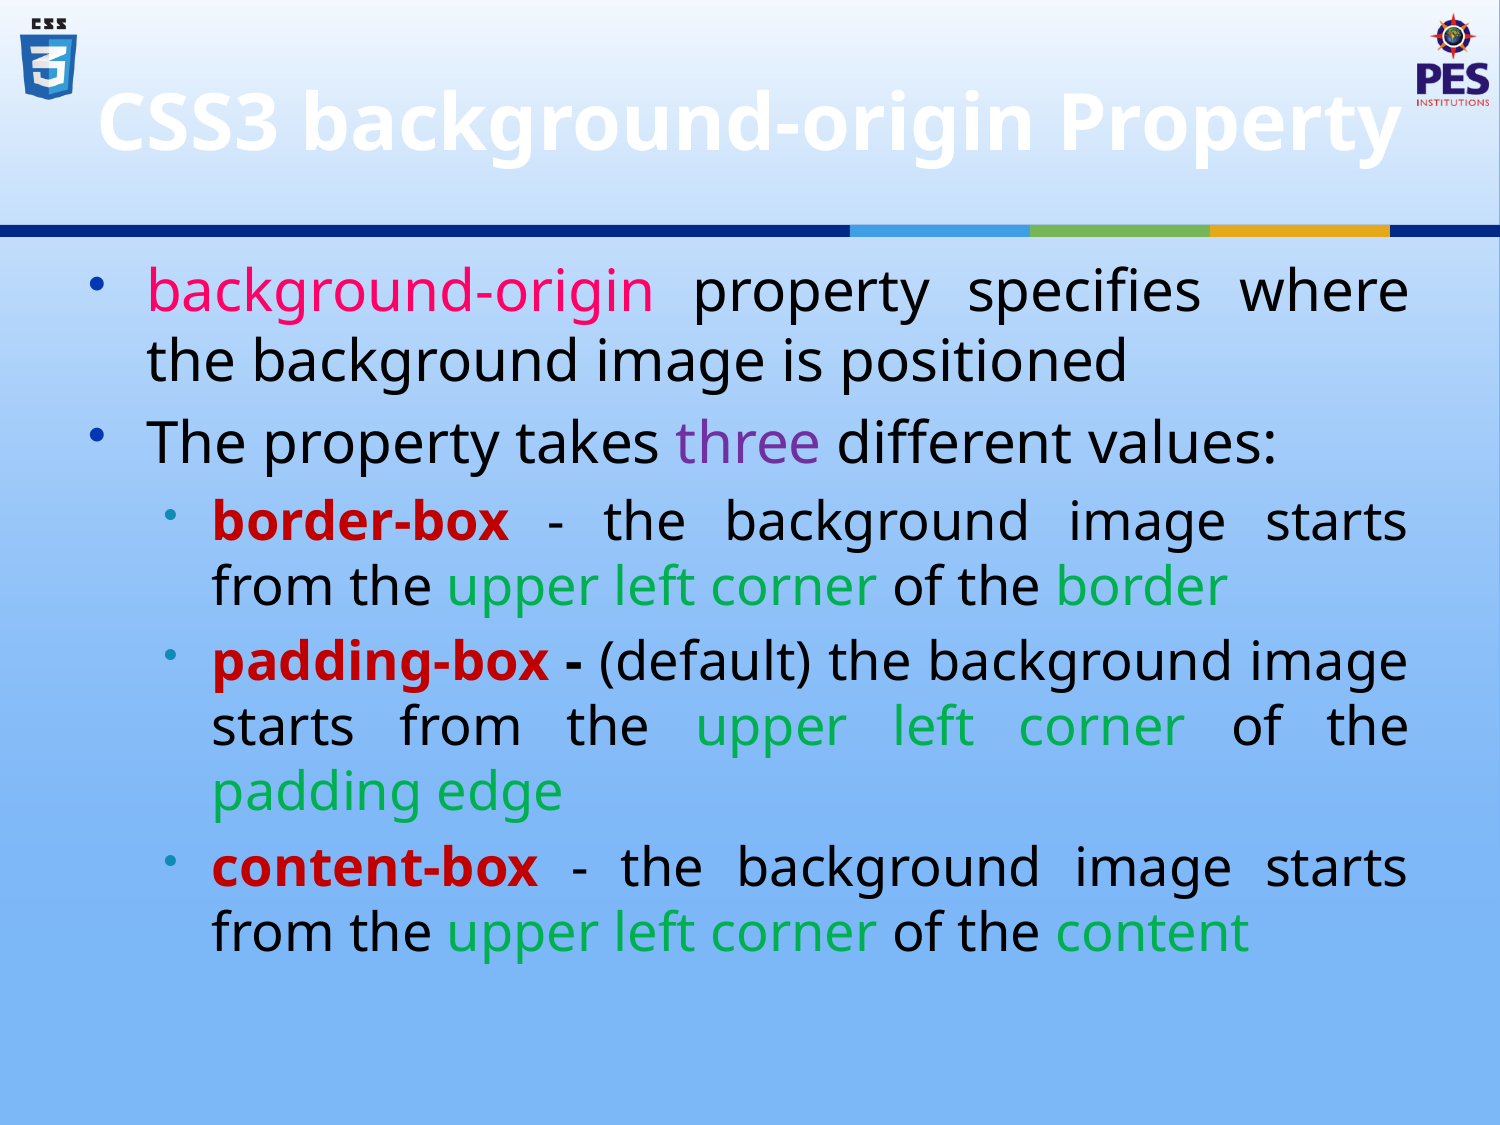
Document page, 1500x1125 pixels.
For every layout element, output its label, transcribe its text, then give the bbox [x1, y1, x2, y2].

picture [0, 11, 94, 106]
picture [1417, 12, 1489, 106]
title CSS3 background-origin Property [75, 24, 1425, 213]
list background-origin property specifies where the background image is positioned The property takes three different values: border-box - the background image starts from the upper left corner of the border padding-box - (default) the background image starts from the upper left corner of the padding edge content-box - the background image starts from the upper left corner of the content [75, 246, 1425, 1005]
